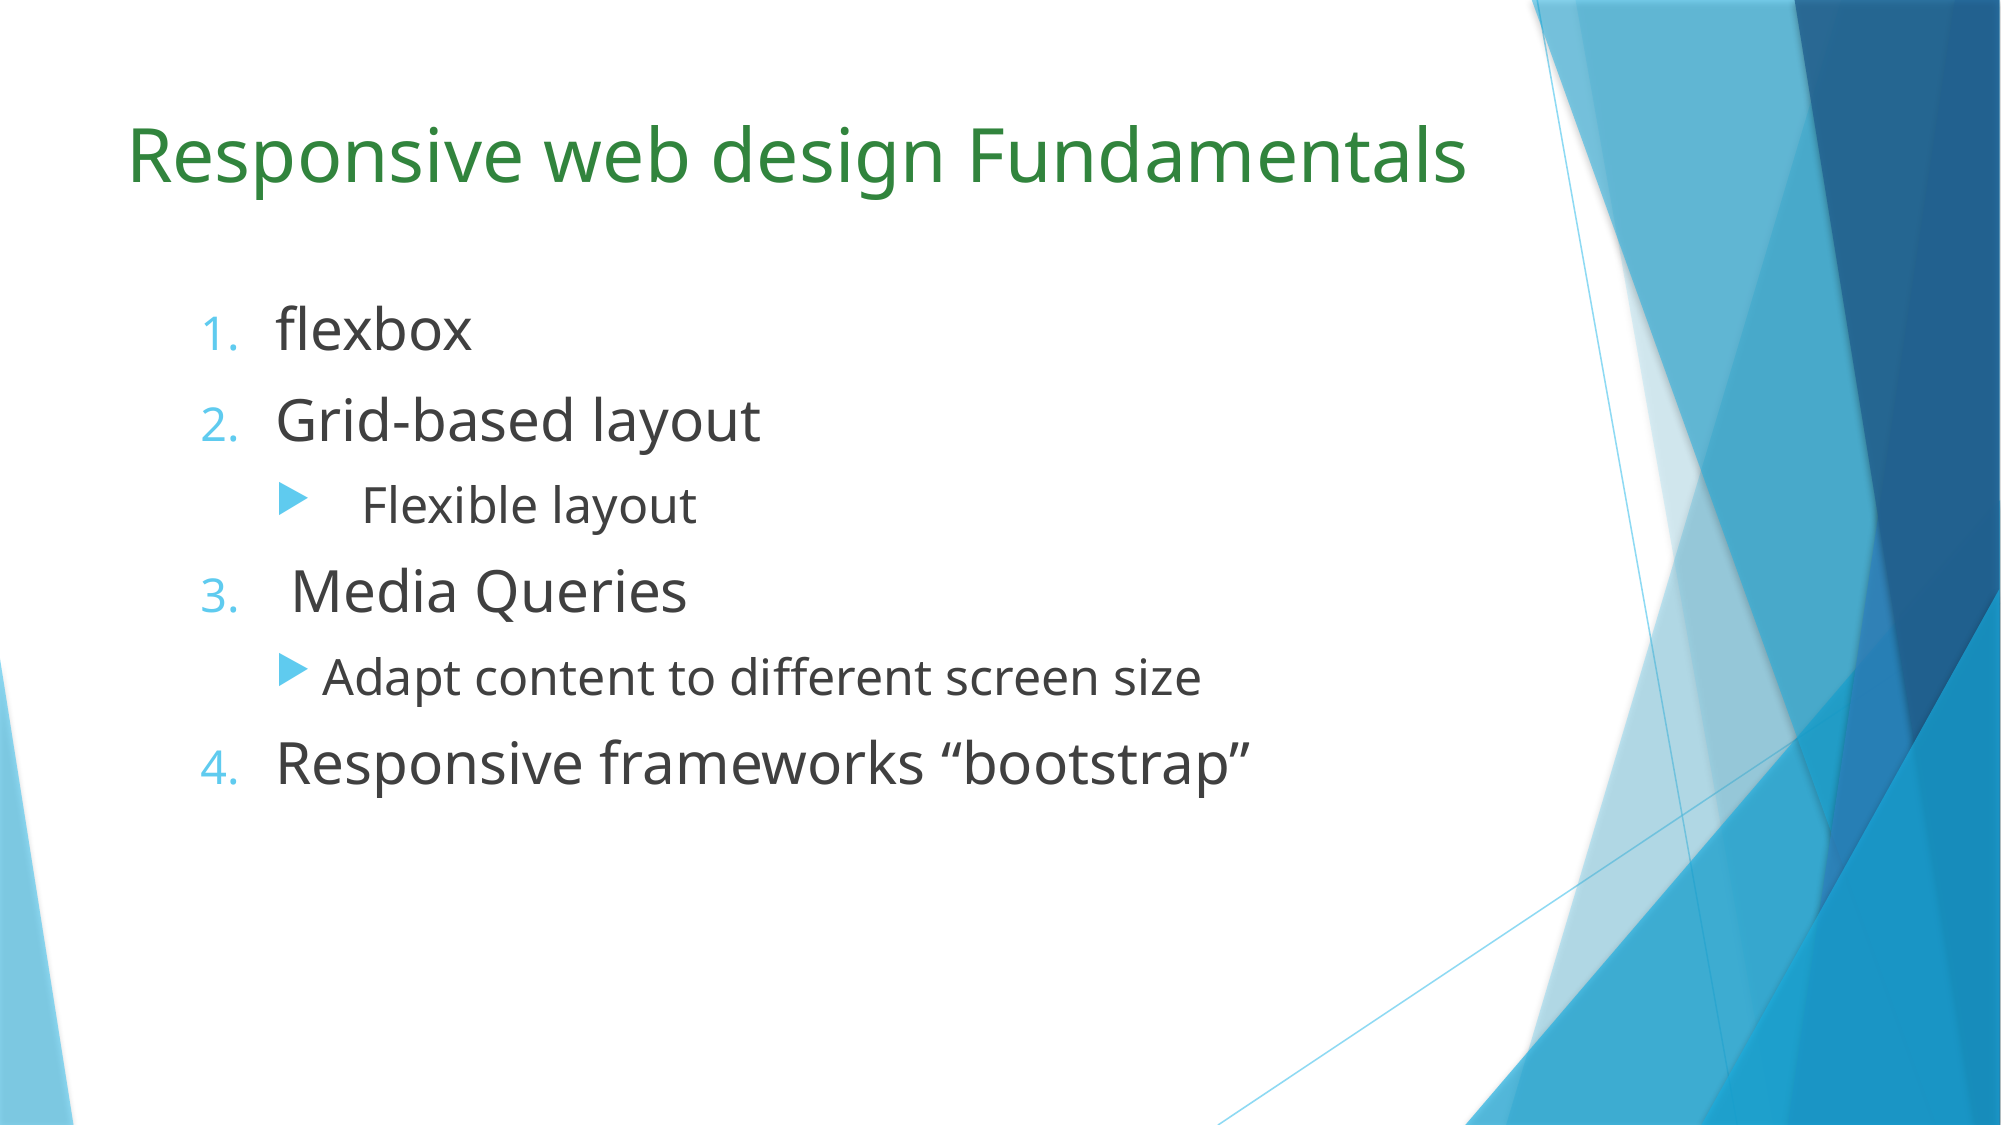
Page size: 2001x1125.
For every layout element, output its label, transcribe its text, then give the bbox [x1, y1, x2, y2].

title Responsive web design Fundamentals [111, 99, 1522, 317]
list flexbox Grid-based layout Flexible layout Media Queries Adapt content to different screen size Responsive frameworks “bootstrap” [185, 284, 1761, 897]
